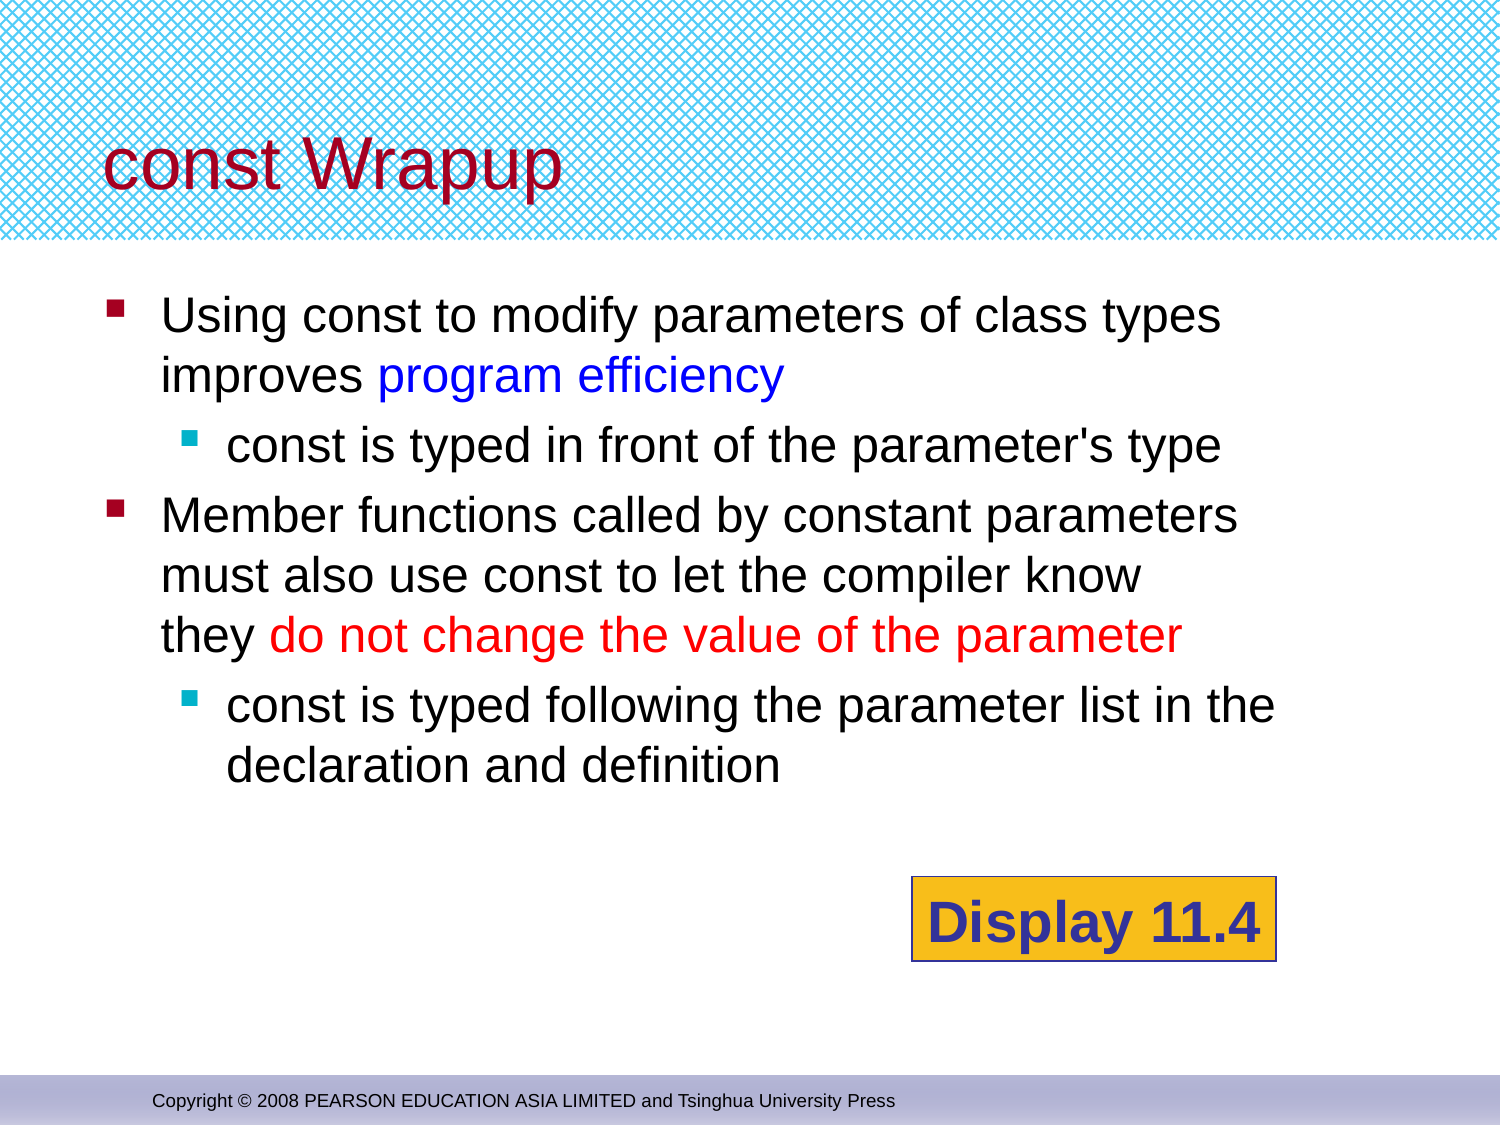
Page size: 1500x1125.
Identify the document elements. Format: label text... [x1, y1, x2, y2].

title const Wrapup [87, 49, 1450, 213]
list Using const to modify parameters of class types improves program efficiency const is typed in front of the parameter's type Member functions called by constant parameters must also use const to let the compiler know they do not change the value of the parameter const is typed following the parameter list in the declaration and definition [89, 275, 1450, 1025]
